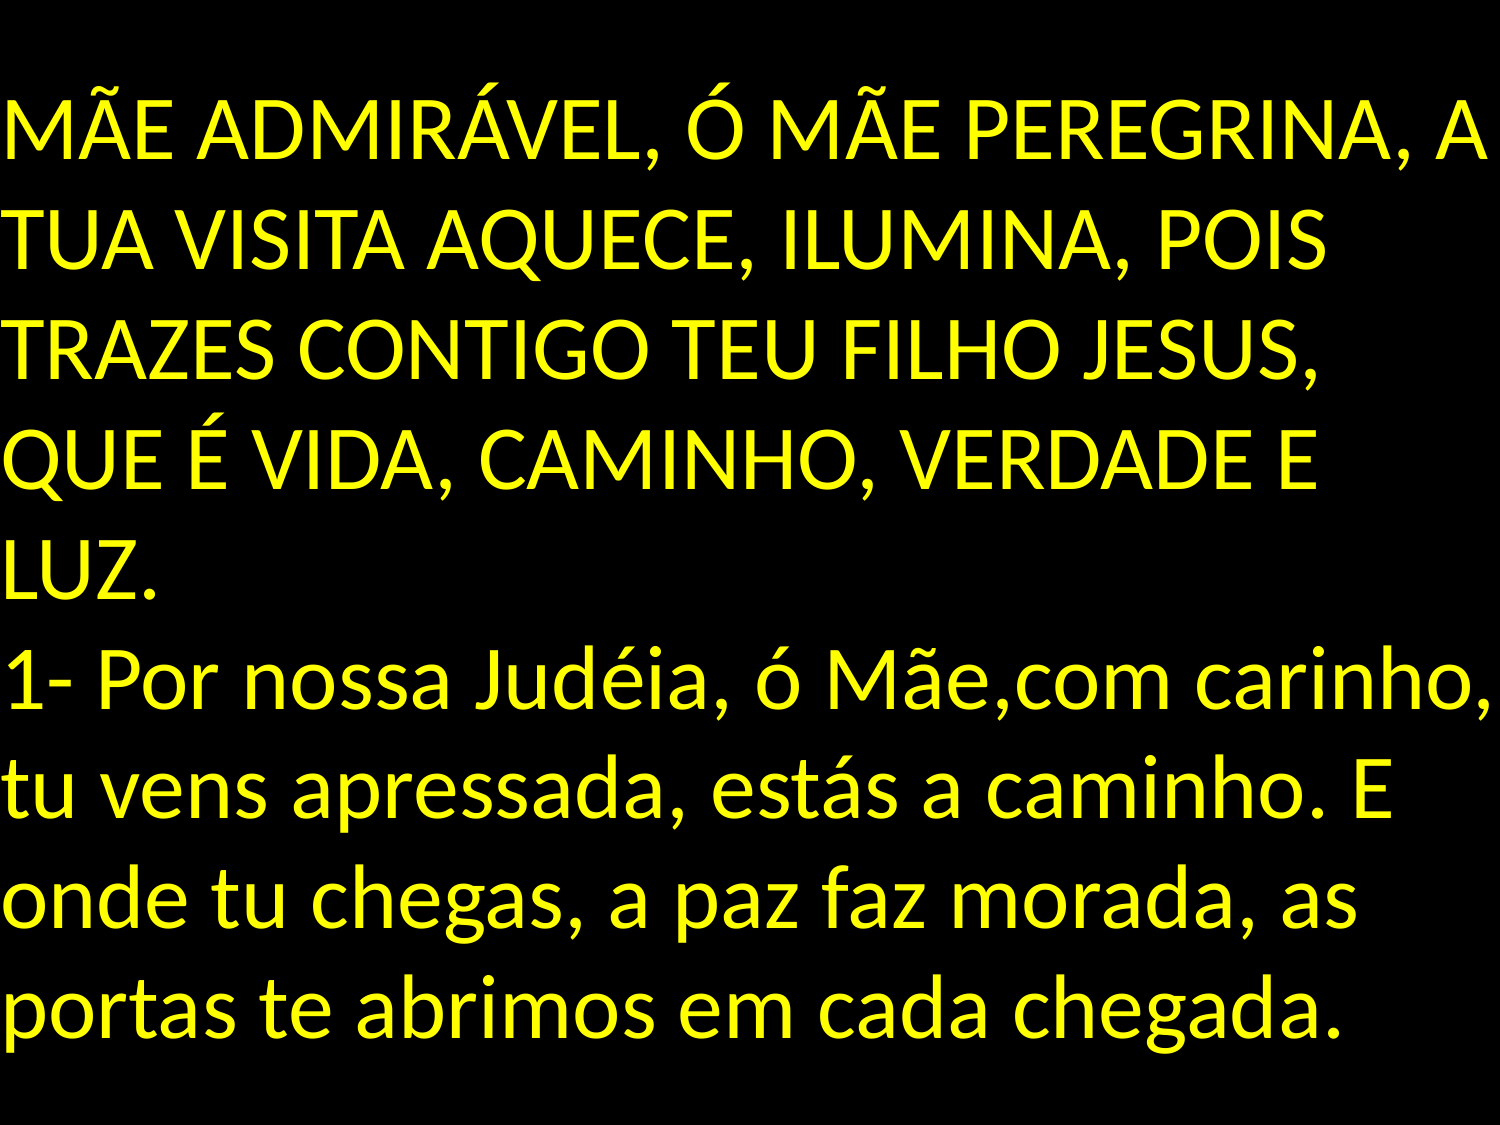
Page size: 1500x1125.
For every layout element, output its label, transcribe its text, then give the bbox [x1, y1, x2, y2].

title MÃE ADMIRÁVEL, Ó MÃE PEREGRINA, A TUA VISITA AQUECE, ILUMINA, POIS TRAZES CONTIGO TEU FILHO JESUS, QUE É VIDA, CAMINHO, VERDADE E LUZ. 1- Por nossa Judéia, ó Mãe,com carinho, tu vens apressada, estás a caminho. E onde tu chegas, a paz faz morada, as portas te abrimos em cada chegada. [0, 0, 1500, 1125]
